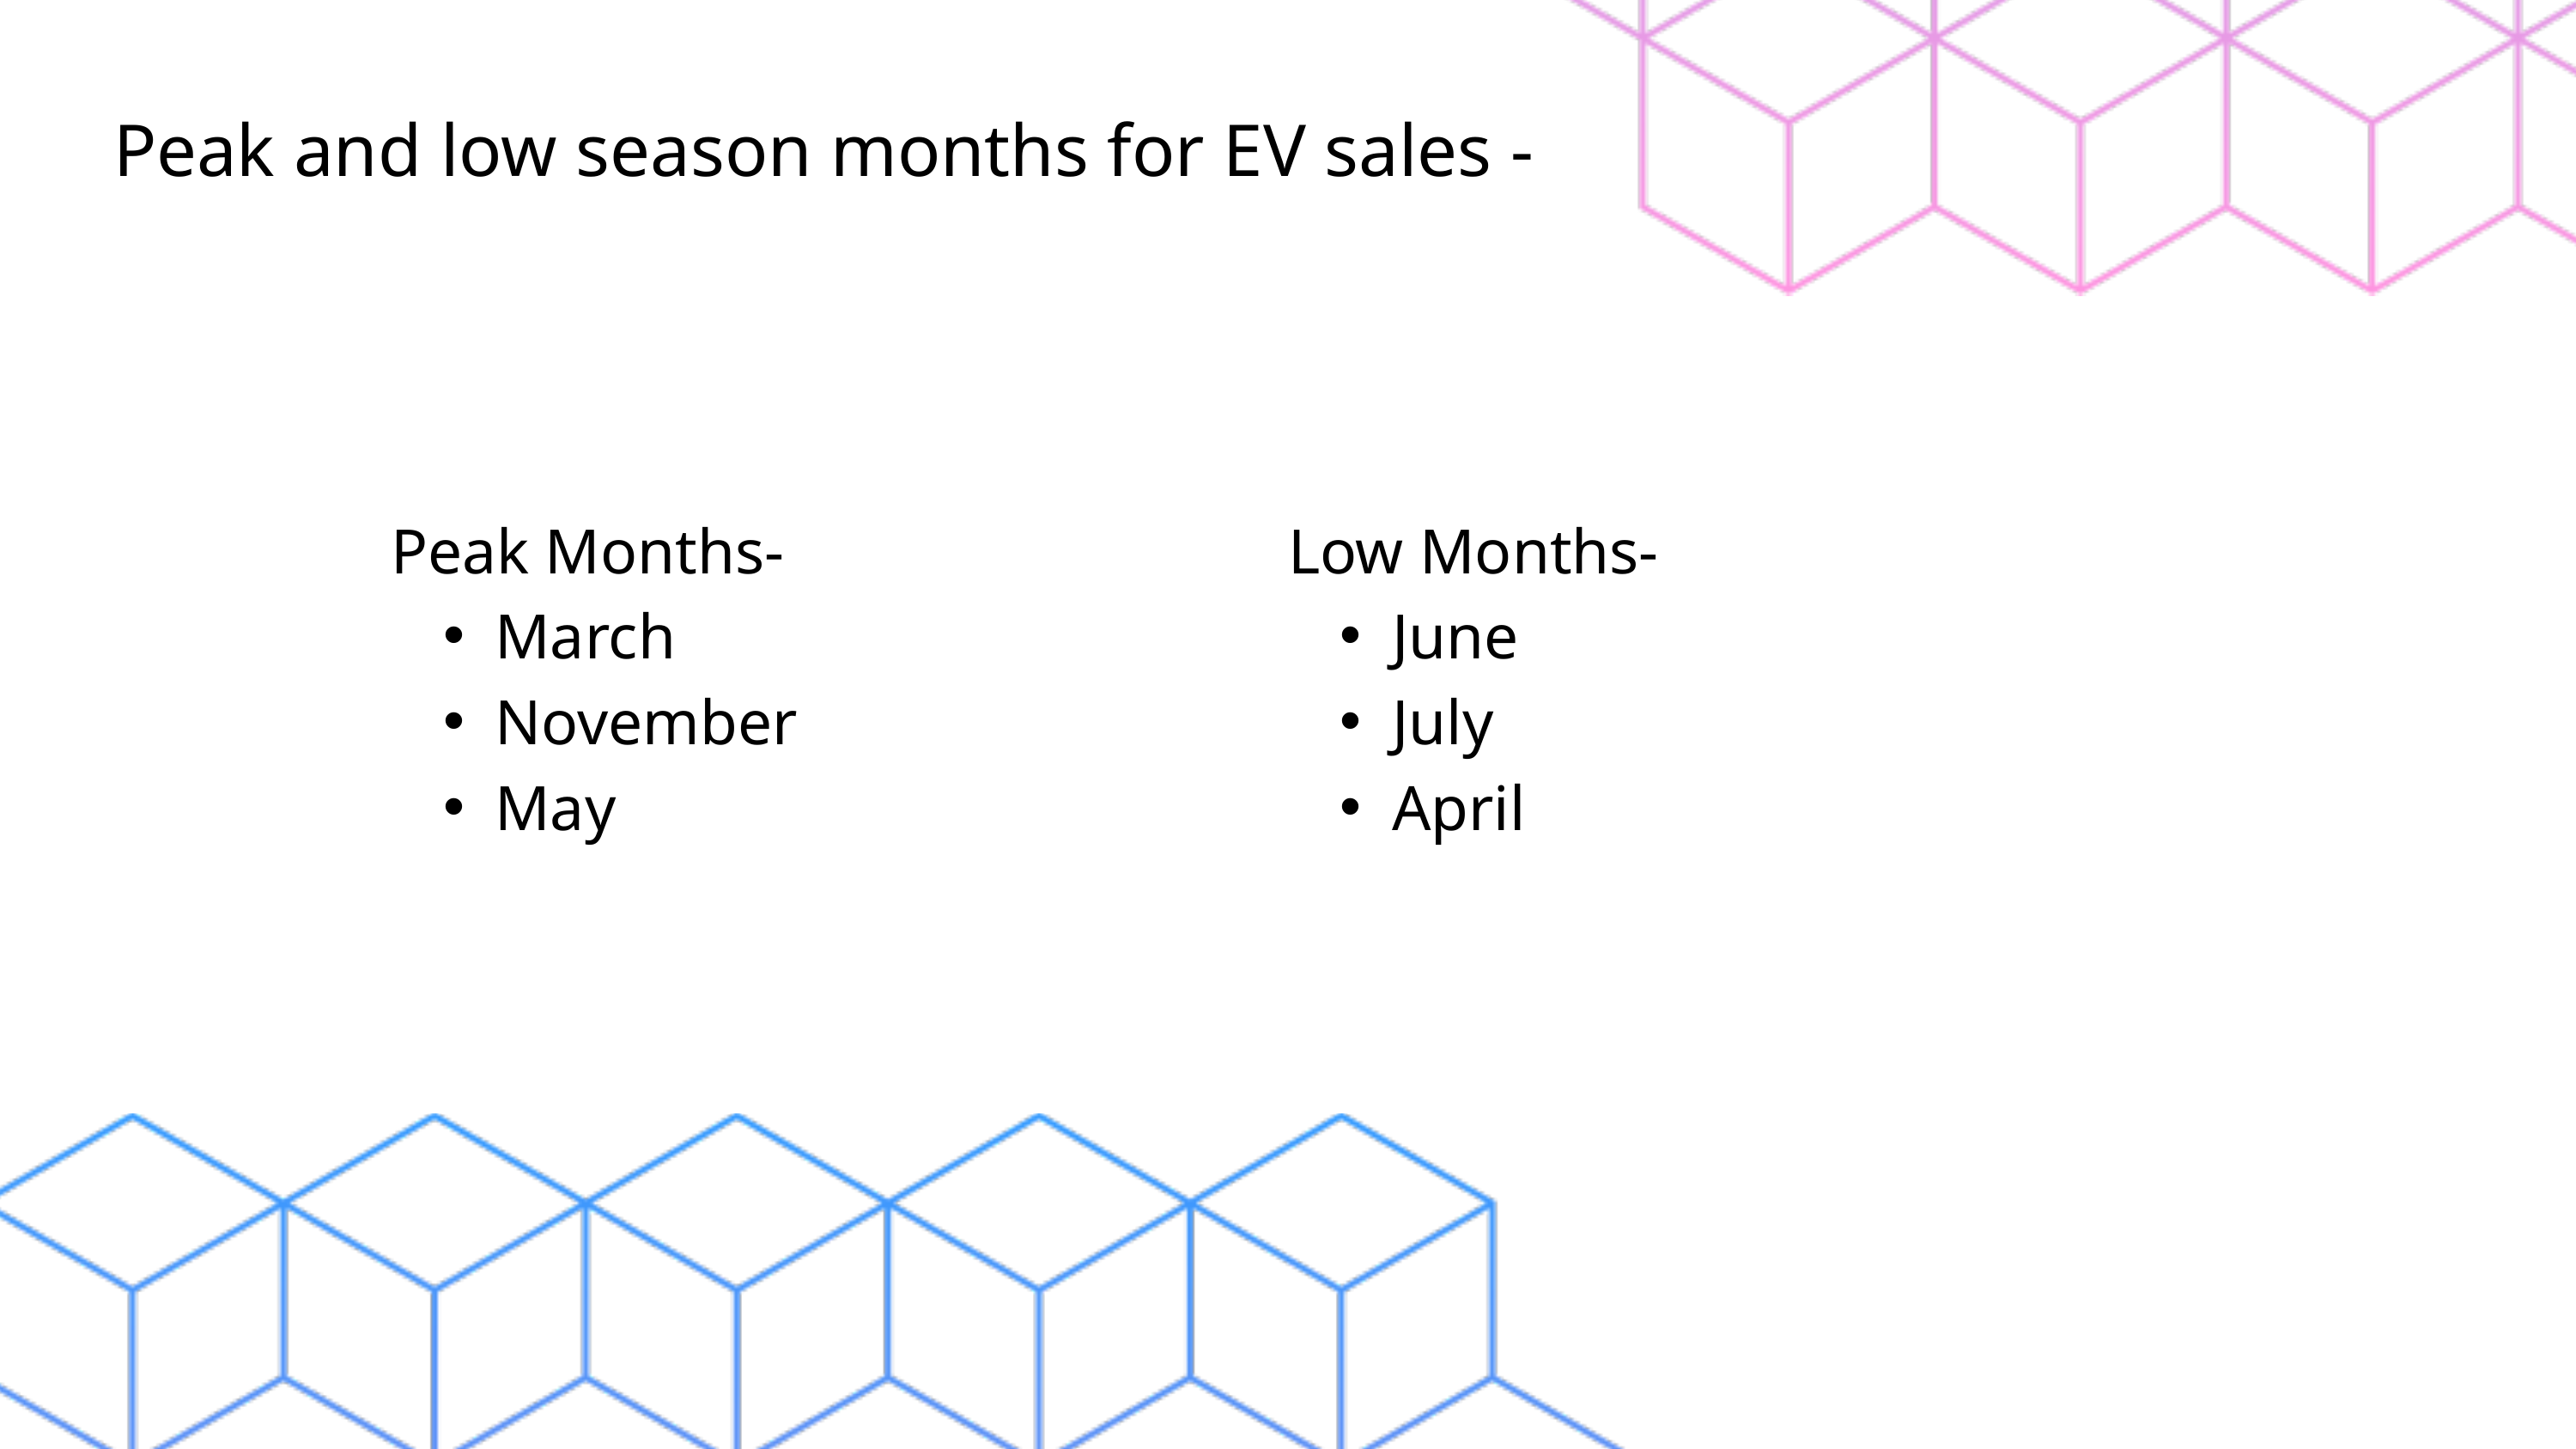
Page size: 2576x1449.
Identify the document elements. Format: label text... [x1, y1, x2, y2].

text_box Peak Months- March November May [391, 500, 1019, 928]
text_box Peak and low season months for EV sales - [113, 90, 1952, 191]
text_box Low Months- June July April [1287, 500, 1916, 928]
text_box [0, 1113, 1648, 1449]
text_box [1495, 0, 2576, 296]
